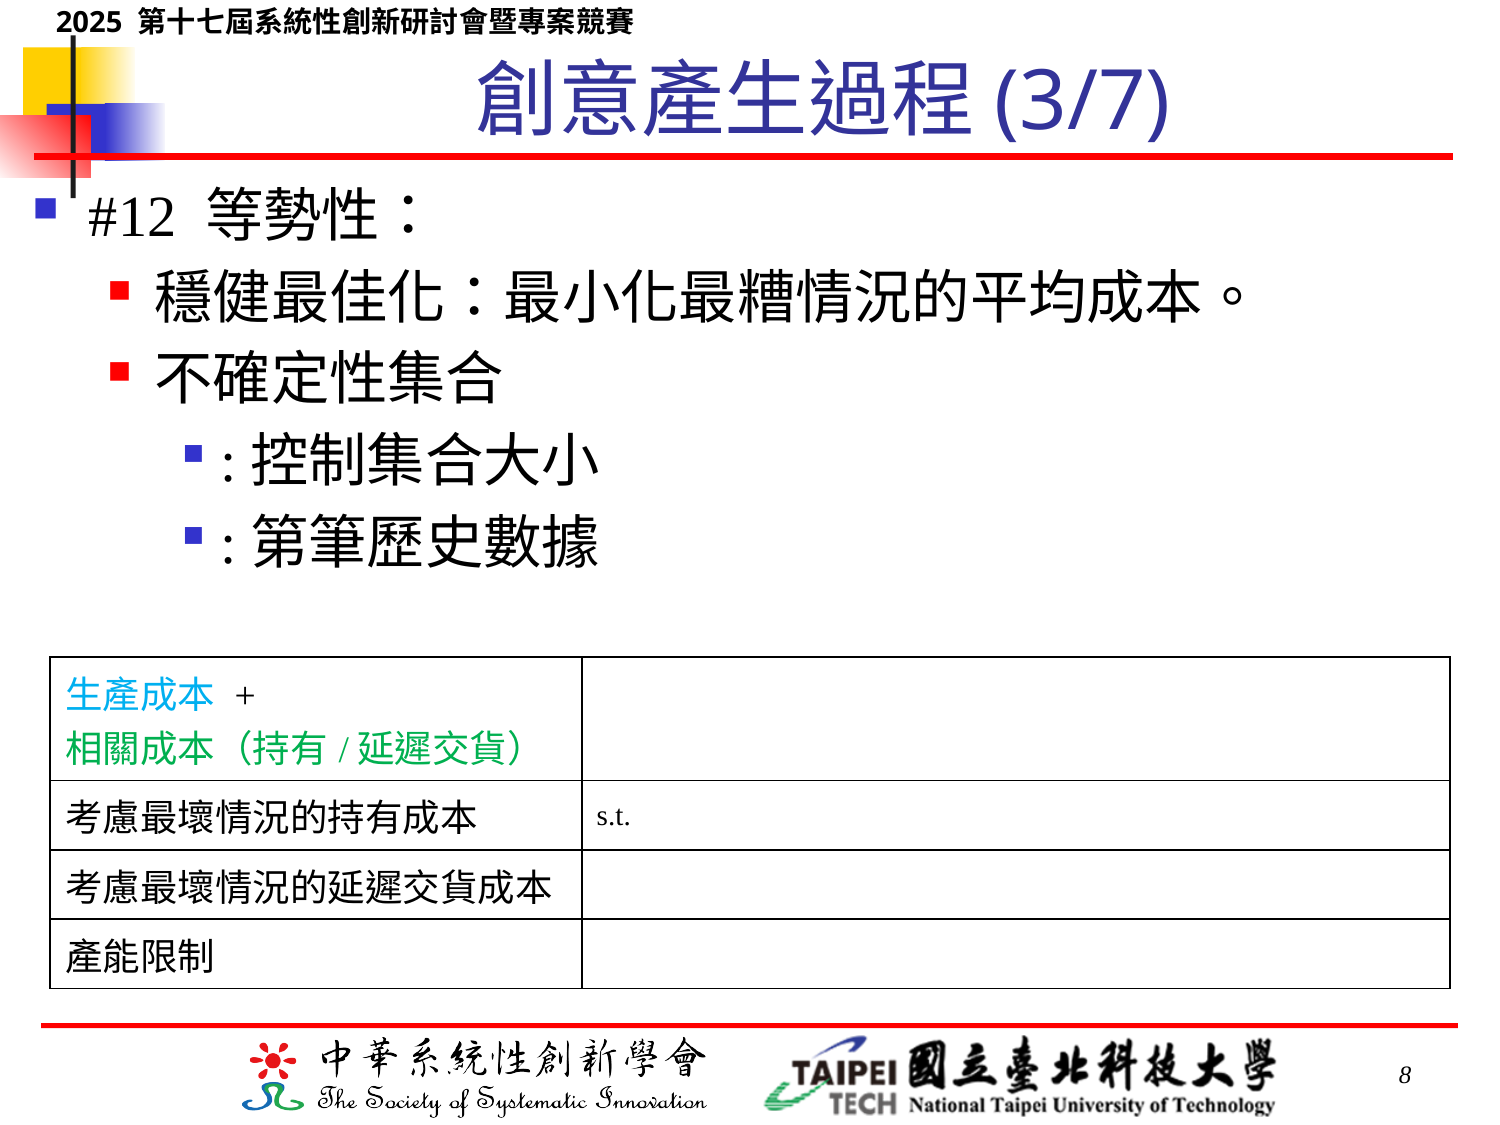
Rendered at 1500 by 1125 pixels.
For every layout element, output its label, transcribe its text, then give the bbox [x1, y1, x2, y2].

picture [761, 1034, 1282, 1118]
picture [242, 1035, 707, 1118]
title 創意產生過程(3/7) [134, 41, 1500, 154]
